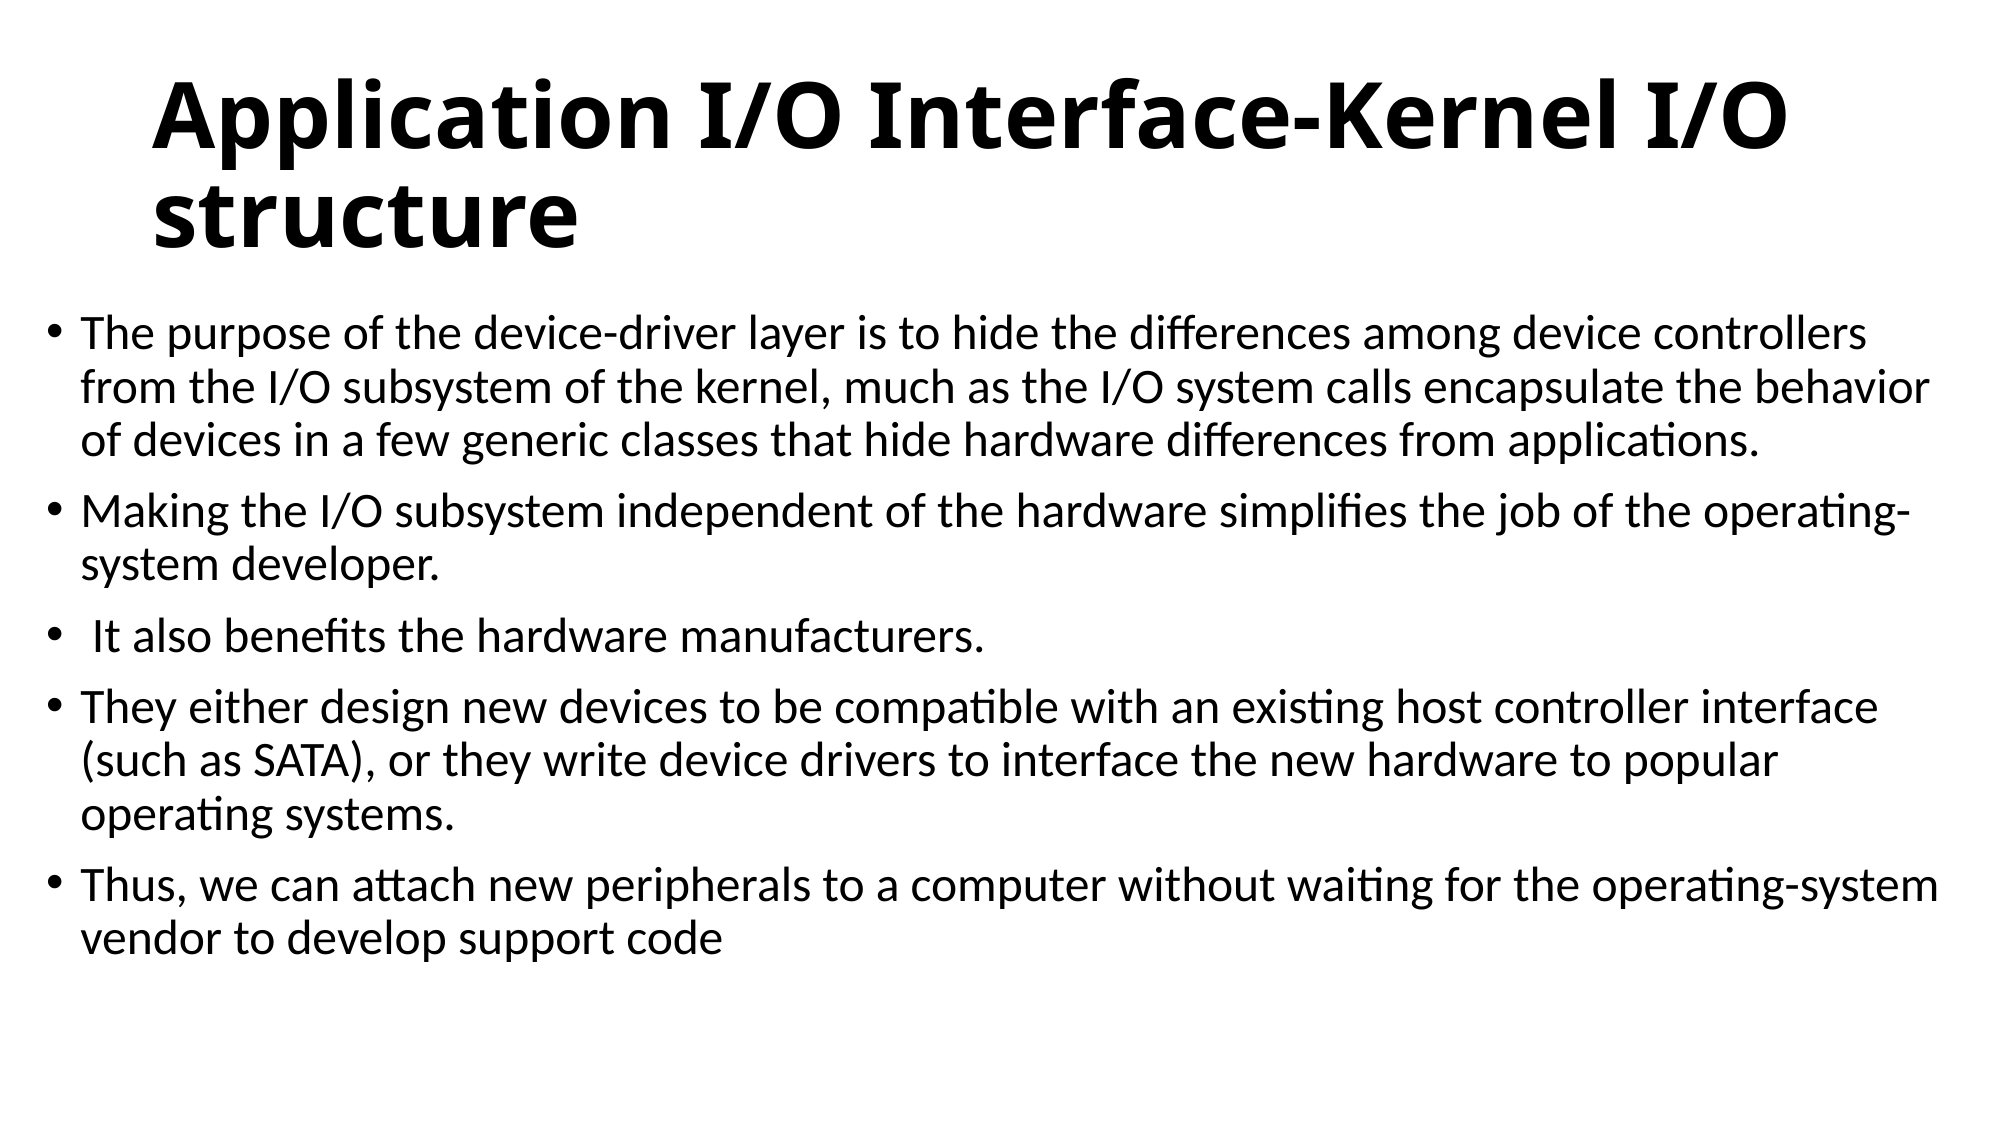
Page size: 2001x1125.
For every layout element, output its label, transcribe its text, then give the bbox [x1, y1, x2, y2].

title Application I/O Interface-Kernel I/O structure [137, 59, 1863, 278]
list The purpose of the device-driver layer is to hide the differences among device controllers from the I/O subsystem of the kernel, much as the I/O system calls encapsulate the behavior of devices in a few generic classes that hide hardware differences from applications. Making the I/O subsystem independent of the hardware simplifies the job of the operating-system developer. It also benefits the hardware manufacturers. They either design new devices to be compatible with an existing host controller interface (such as SATA), or they write device drivers to interface the new hardware to popular operating systems. Thus, we can attach new peripherals to a computer without waiting for the operating-system vendor to develop support code [31, 299, 1978, 1014]
